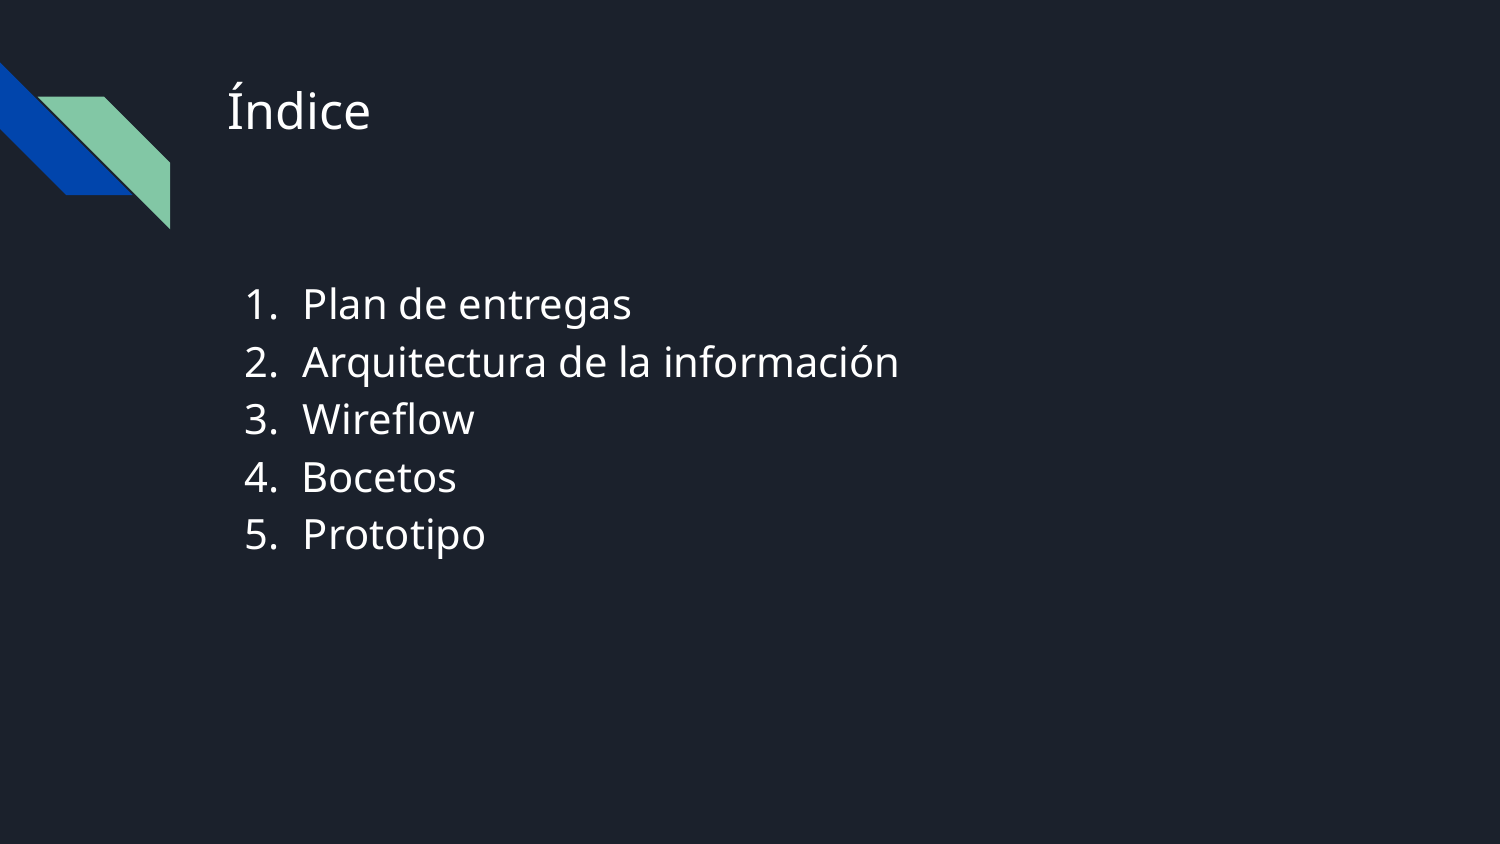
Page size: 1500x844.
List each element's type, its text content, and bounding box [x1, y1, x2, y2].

list Plan de entregas Arquitectura de la información Wireflow Bocetos Prototipo [212, 255, 1368, 588]
title Índice [212, 64, 1368, 215]
